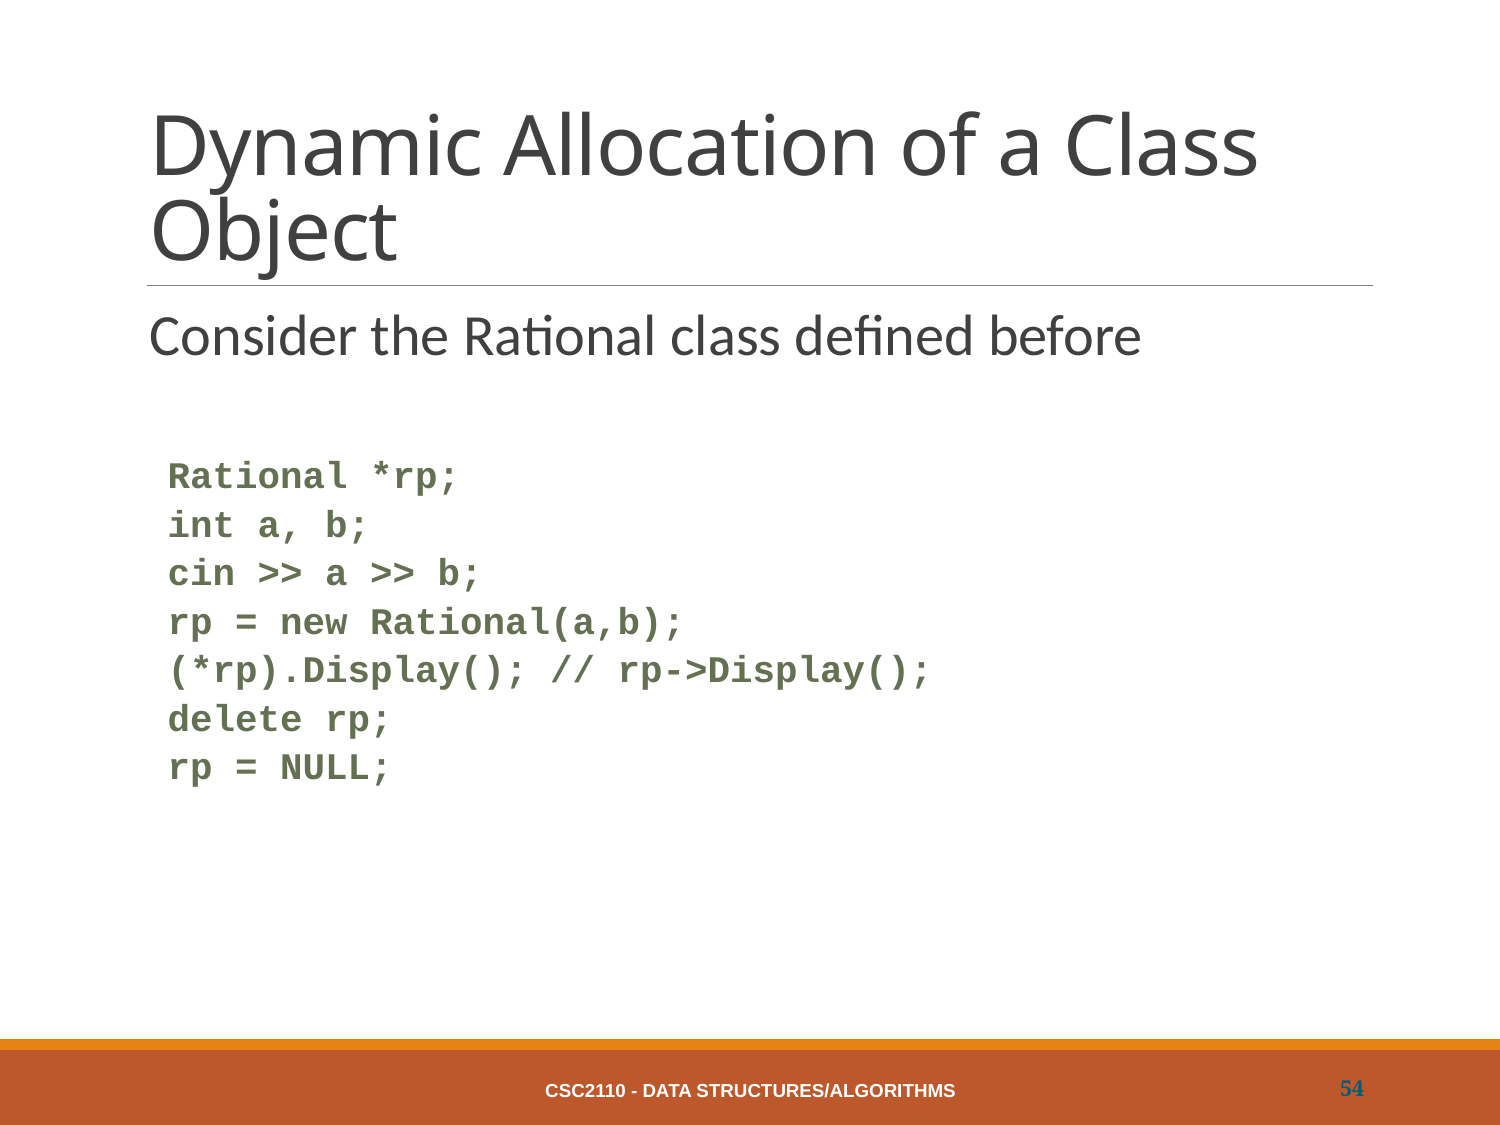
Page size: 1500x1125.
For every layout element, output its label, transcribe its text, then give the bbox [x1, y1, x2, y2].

title Dynamic Allocation of a Class Object [134, 47, 1373, 285]
slide_number 54 [1217, 1059, 1380, 1120]
footer CSC2110 - Data Structures/Algorithms [453, 1059, 1047, 1120]
list Consider the Rational class defined before Rational *rp; int a, b; cin >> a >> b; rp = new Rational(a,b); (*rp).Display(); // rp->Display(); delete rp; rp = NULL; [134, 302, 1373, 963]
